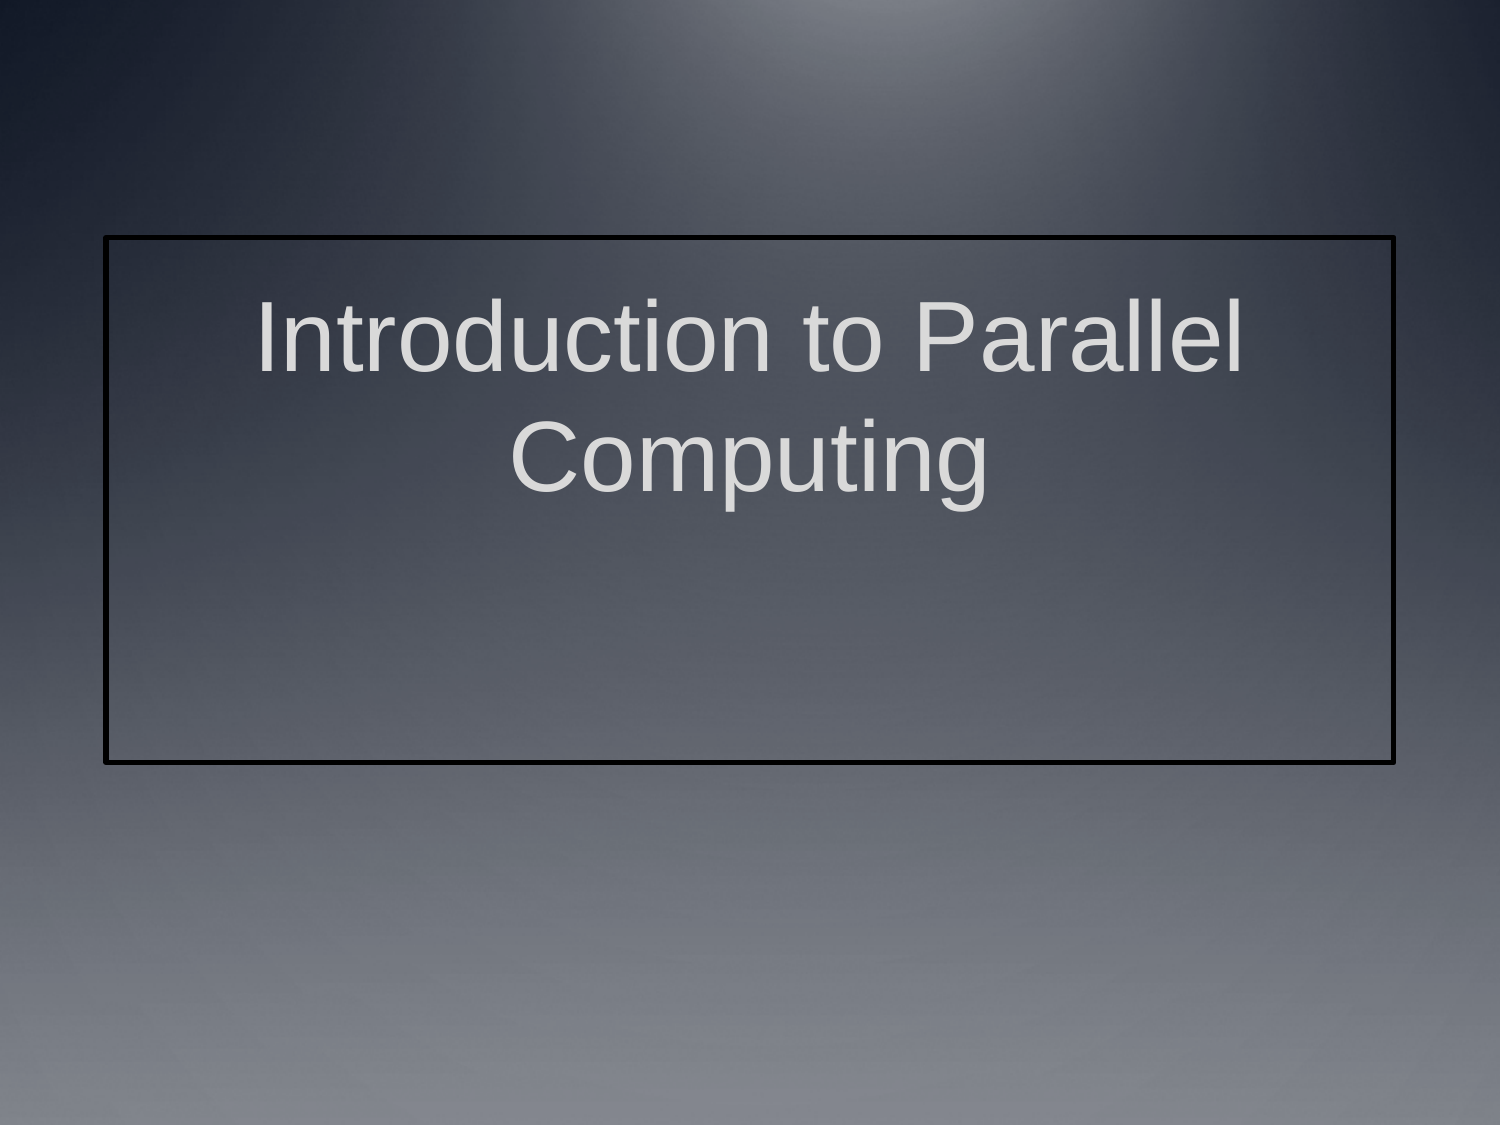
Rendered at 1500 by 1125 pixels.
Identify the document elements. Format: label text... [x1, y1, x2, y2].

title Introduction to Parallel Computing [108, 252, 1392, 520]
